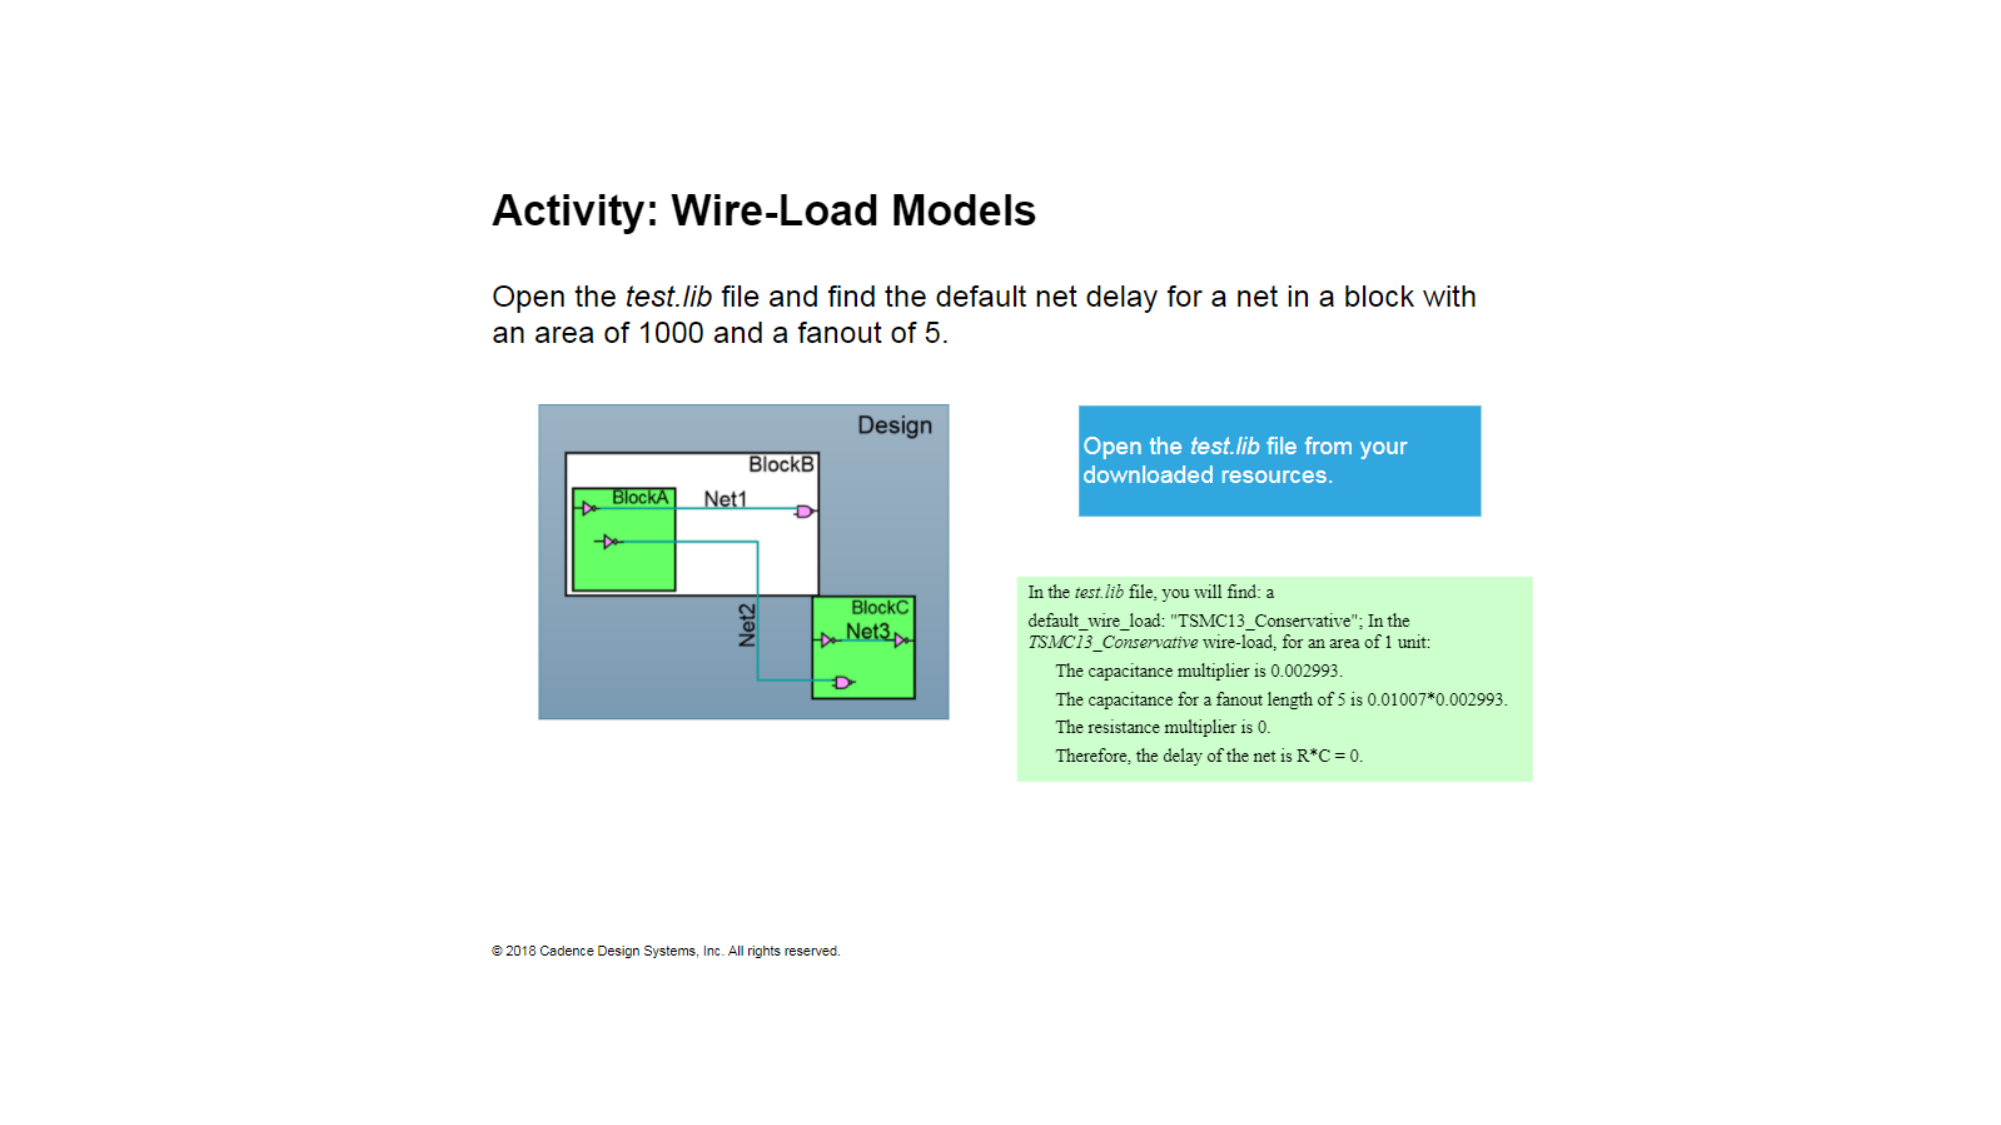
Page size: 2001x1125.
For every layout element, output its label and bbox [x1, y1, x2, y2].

picture [458, 163, 1542, 962]
